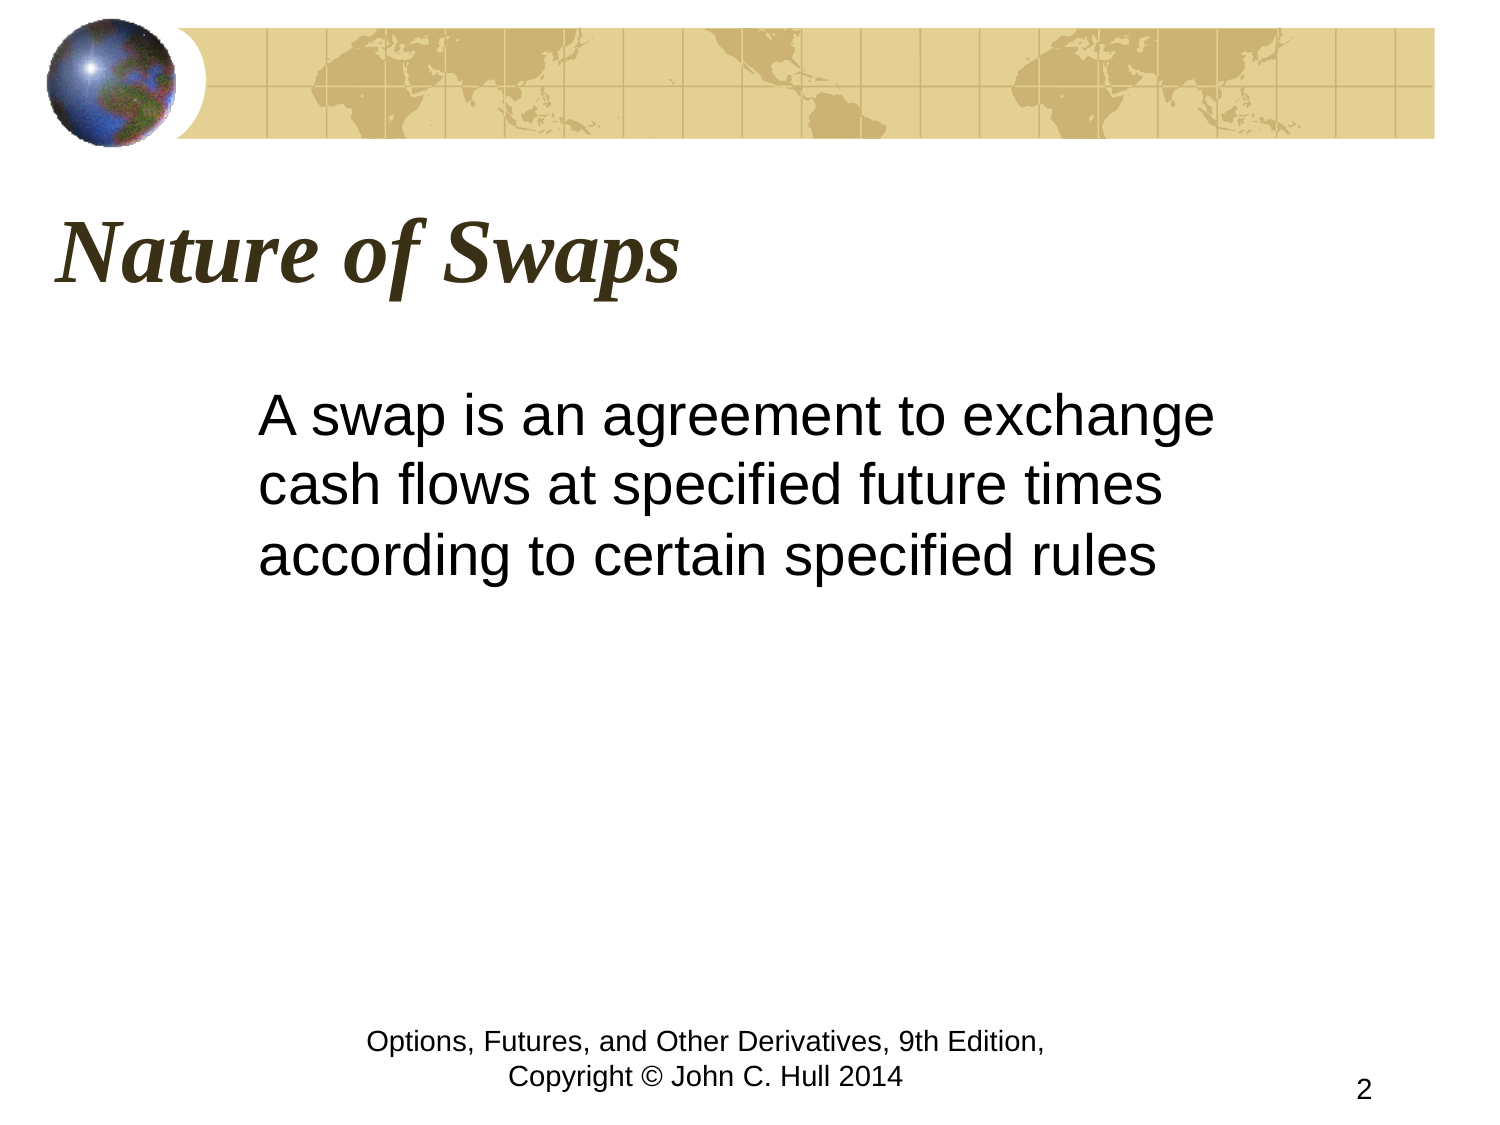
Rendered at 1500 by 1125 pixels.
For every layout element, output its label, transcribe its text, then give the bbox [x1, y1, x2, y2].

slide_number 2 [1074, 1037, 1388, 1113]
title Nature of Swaps [40, 152, 1316, 341]
picture [42, 14, 190, 151]
footer Options, Futures, and Other Derivatives, 9th Edition, Copyright © John C. Hull 2014 [324, 1024, 1088, 1101]
list A swap is an agreement to exchange cash flows at specified future times according to certain specified rules [187, 287, 1368, 990]
